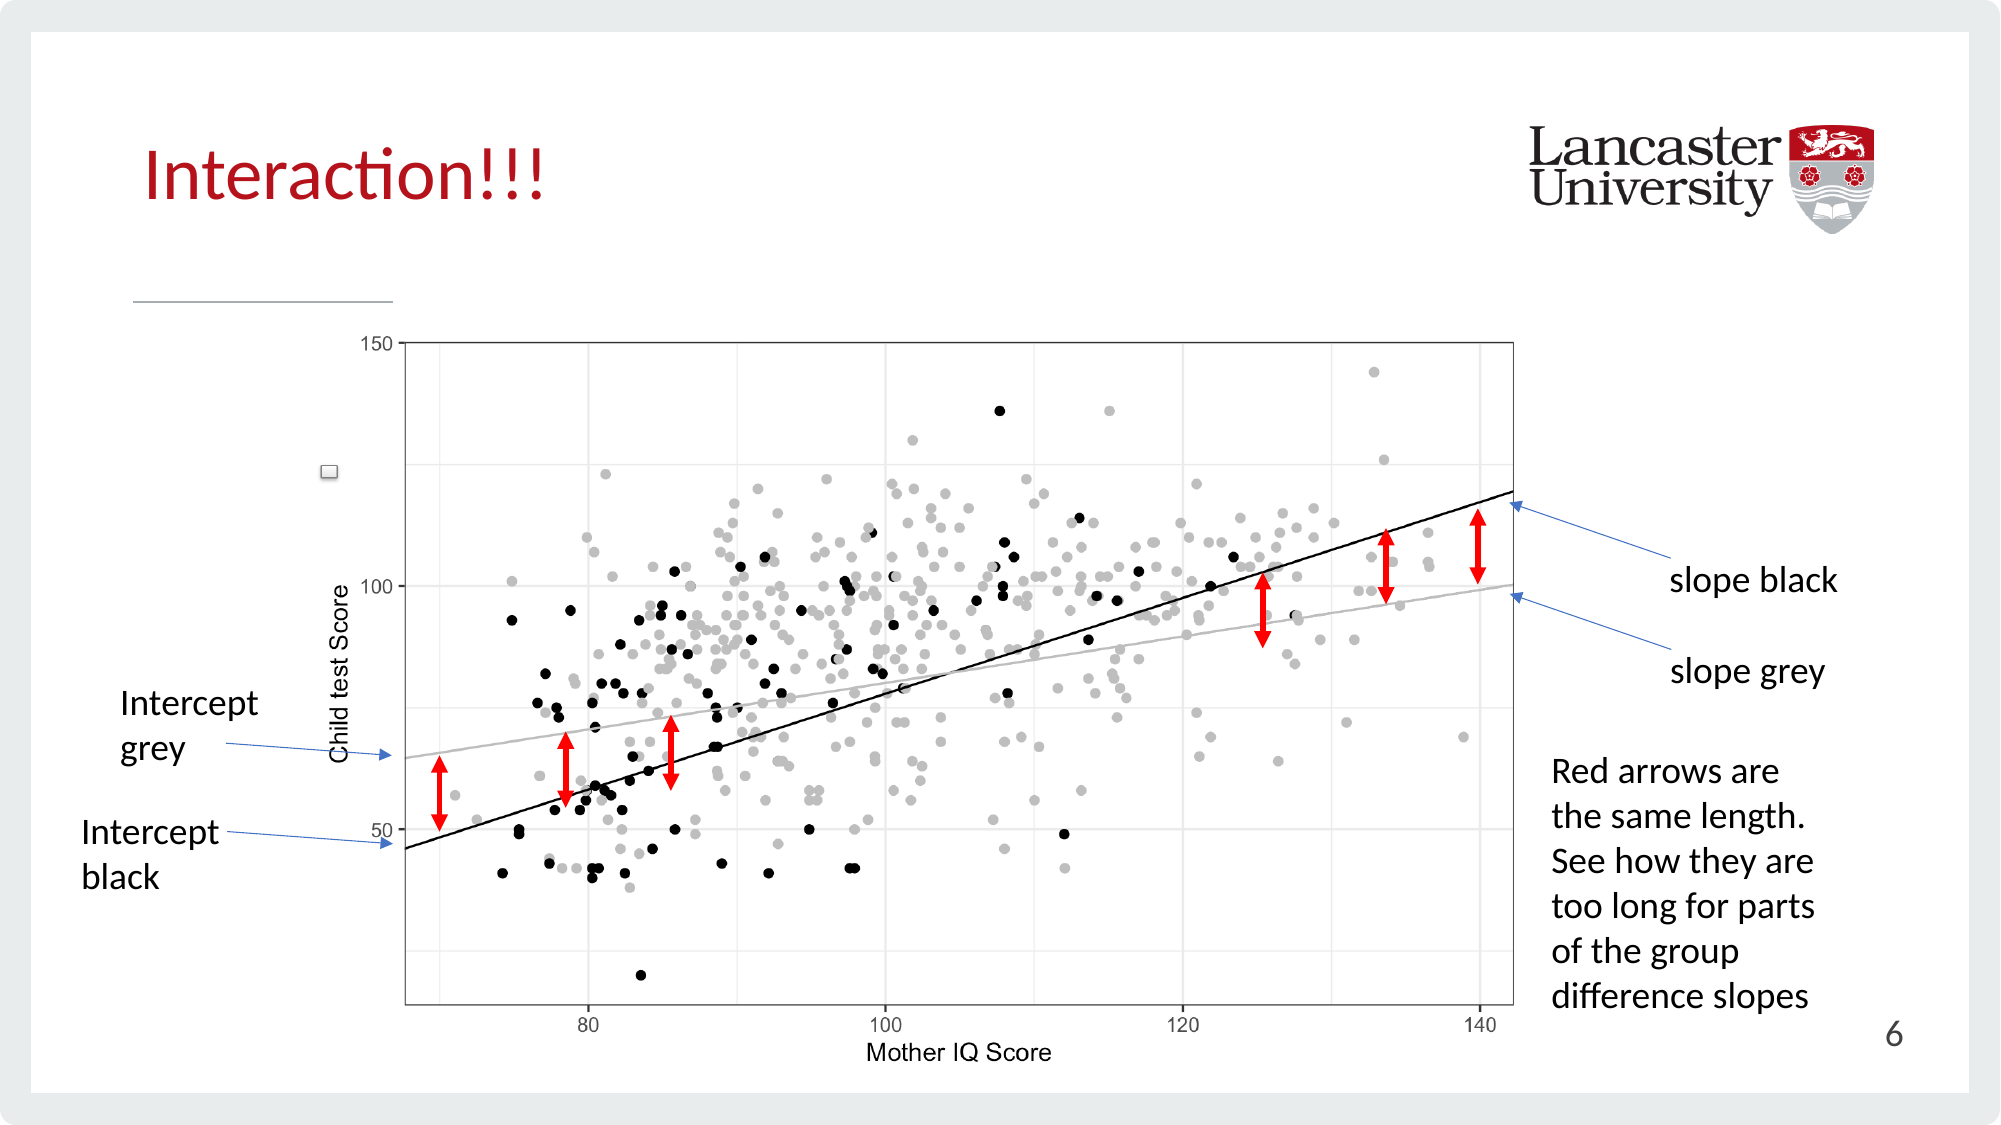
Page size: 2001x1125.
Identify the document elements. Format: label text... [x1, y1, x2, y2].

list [314, 906, 1554, 1075]
title Interaction!!! [128, 78, 1448, 279]
text_box Red arrows are the same length. See how they are too long for parts of the group difference slopes [1554, 906, 1840, 1024]
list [314, 308, 1554, 530]
slide_number 6 [1554, 1001, 1919, 1061]
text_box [439, 508, 1478, 832]
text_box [66, 530, 1904, 906]
